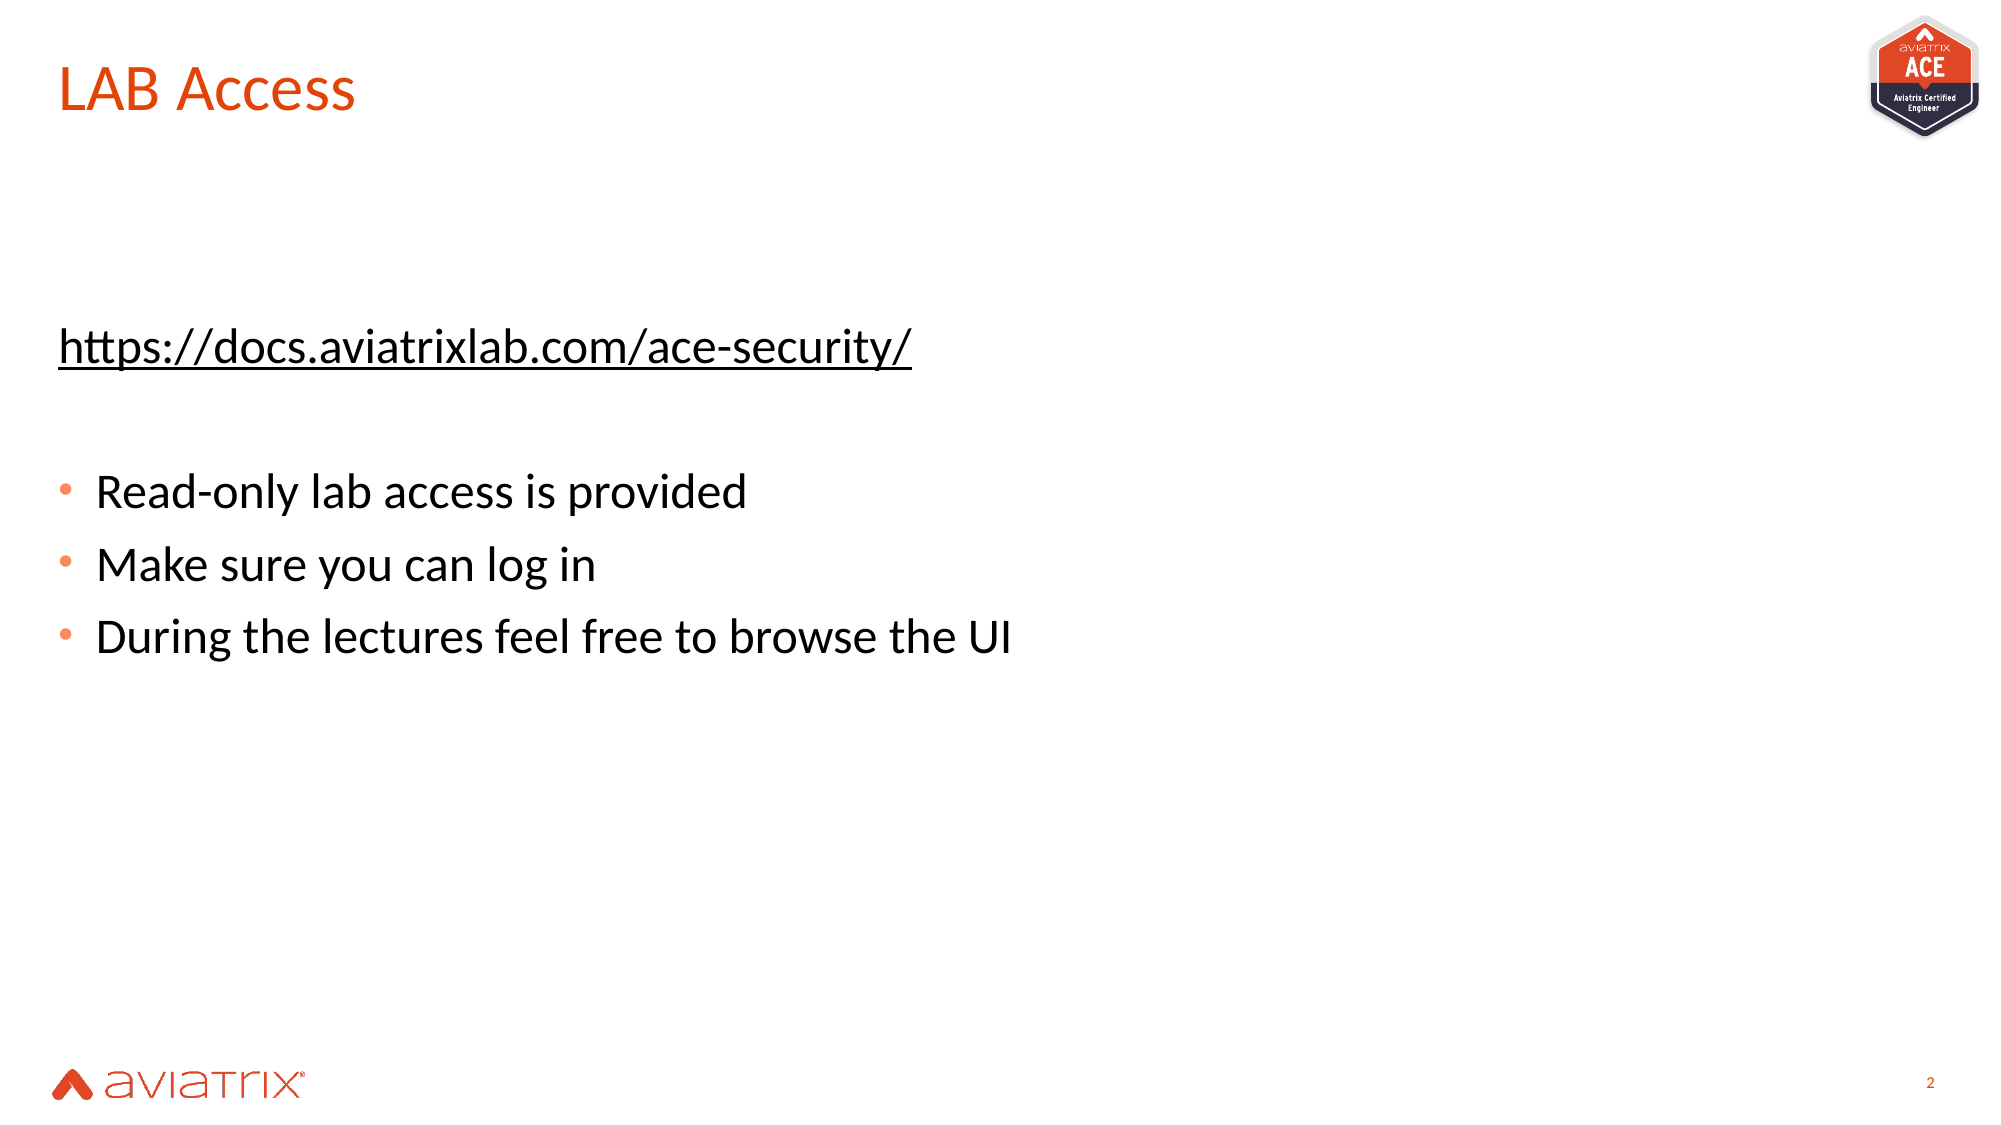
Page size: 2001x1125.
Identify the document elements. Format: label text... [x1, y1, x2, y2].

picture [52, 1069, 305, 1100]
slide_number 2 [1894, 1058, 1967, 1108]
list https://docs.aviatrixlab.com/ace-security/ Read-only lab access is provided Make sure you can log in During the lectures feel free to browse the UI [43, 160, 1729, 935]
title LAB Access [43, 40, 1827, 137]
